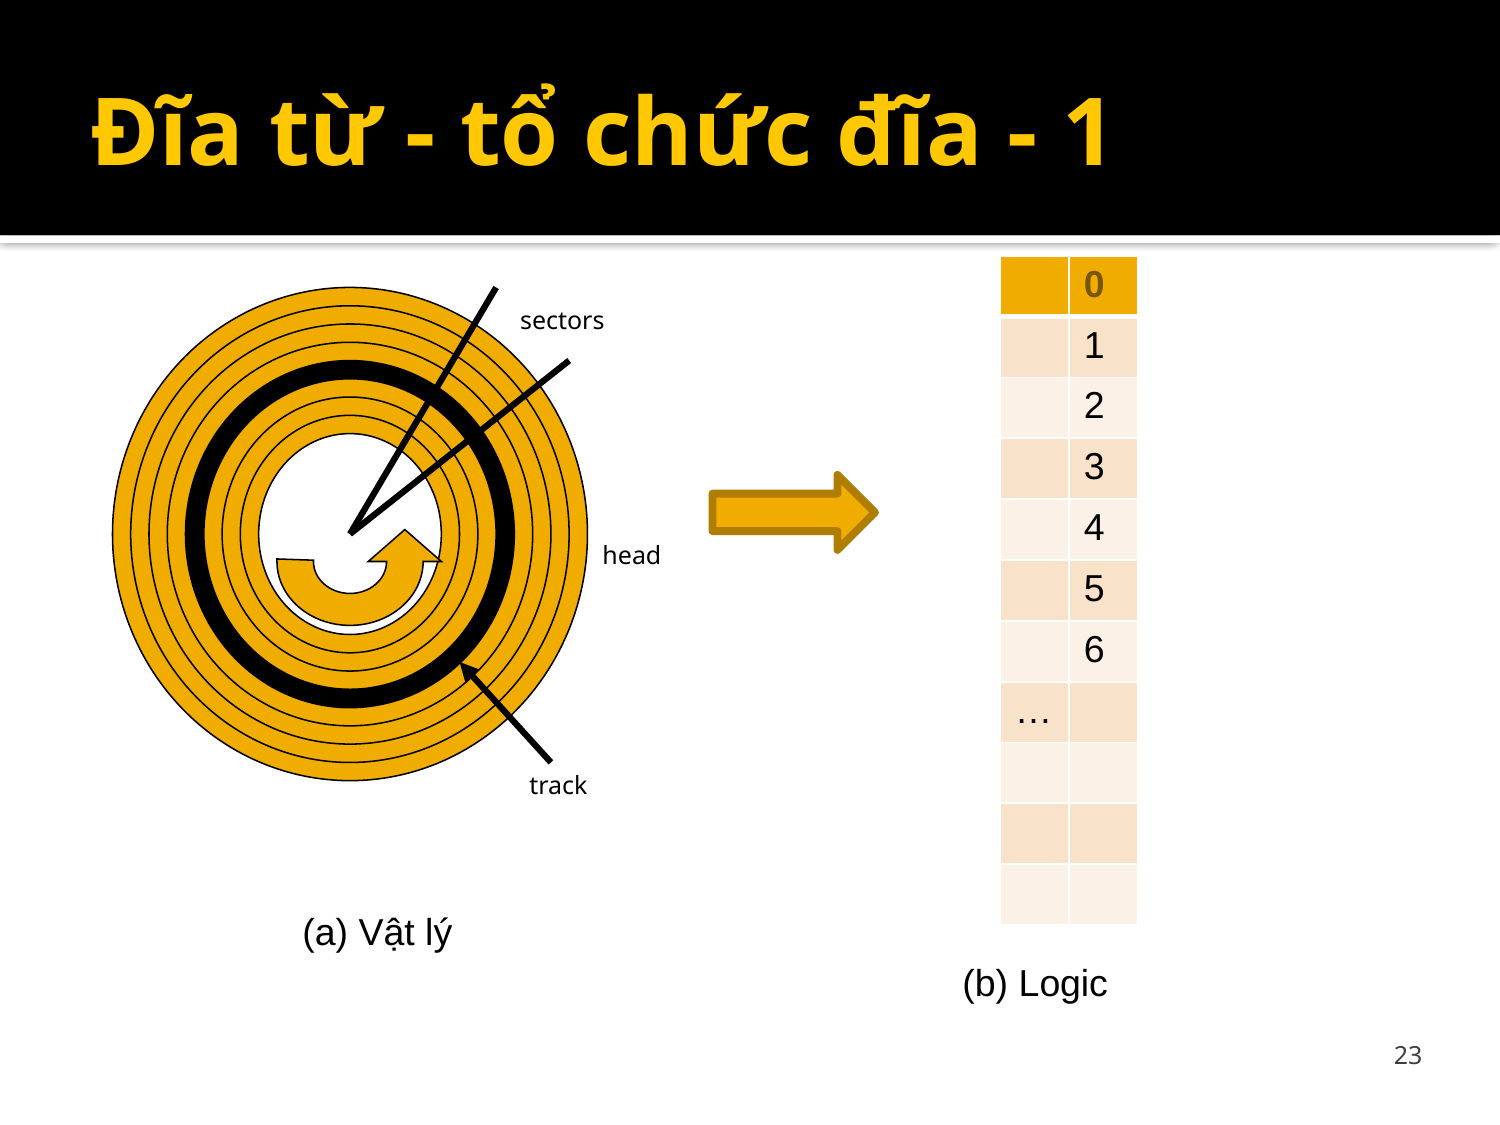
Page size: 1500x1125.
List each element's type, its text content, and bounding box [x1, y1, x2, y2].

table_cell 5 [1070, 561, 1137, 620]
table_cell 3 [1070, 439, 1137, 498]
text_box (b) Logic [947, 951, 1125, 1012]
text_box (a) Vật lý [287, 899, 470, 960]
table_cell [1001, 319, 1068, 377]
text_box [112, 287, 713, 807]
table_header [1001, 257, 1068, 314]
table_cell [1001, 865, 1068, 924]
table_cell [1001, 622, 1068, 681]
table_cell [1001, 378, 1068, 437]
table_cell [1070, 683, 1137, 742]
table_cell [1070, 865, 1137, 924]
slide_number 23 [1337, 988, 1438, 1074]
table_cell [1001, 439, 1068, 498]
table_cell [1001, 561, 1068, 620]
table_cell 1 [1070, 319, 1137, 377]
table_cell 6 [1070, 622, 1137, 681]
table_cell [1070, 804, 1137, 863]
table_cell … [1001, 683, 1068, 742]
title Đĩa từ - tổ chức đĩa - 1 [75, 25, 1425, 231]
table_cell 4 [1070, 500, 1137, 559]
table_cell [1001, 804, 1068, 863]
table_header 0 [1070, 257, 1137, 314]
table_cell [1070, 743, 1137, 802]
table_cell [1001, 500, 1068, 559]
table_cell [1001, 743, 1068, 802]
table_cell 2 [1070, 378, 1137, 437]
text_box [716, 474, 875, 550]
